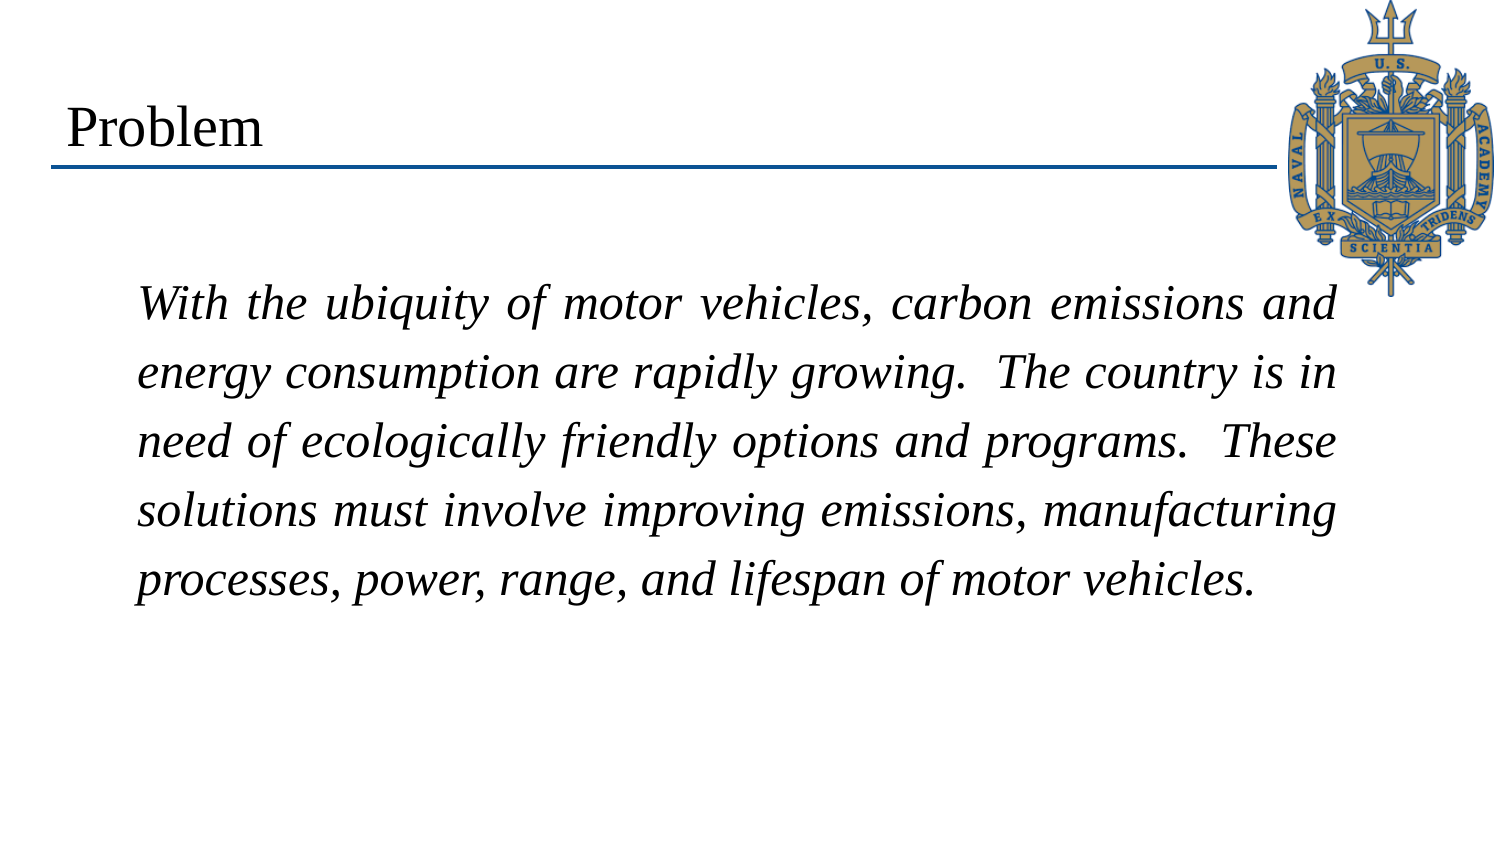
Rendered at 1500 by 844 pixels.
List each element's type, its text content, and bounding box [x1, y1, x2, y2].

picture [1288, 0, 1494, 297]
list With the ubiquity of motor vehicles, carbon emissions and energy consumption are rapidly growing. The country is in need of ecologically friendly options and programs. These solutions must involve improving emissions, manufacturing processes, power, range, and lifespan of motor vehicles. [122, 245, 1354, 649]
title Problem [51, 72, 1449, 167]
